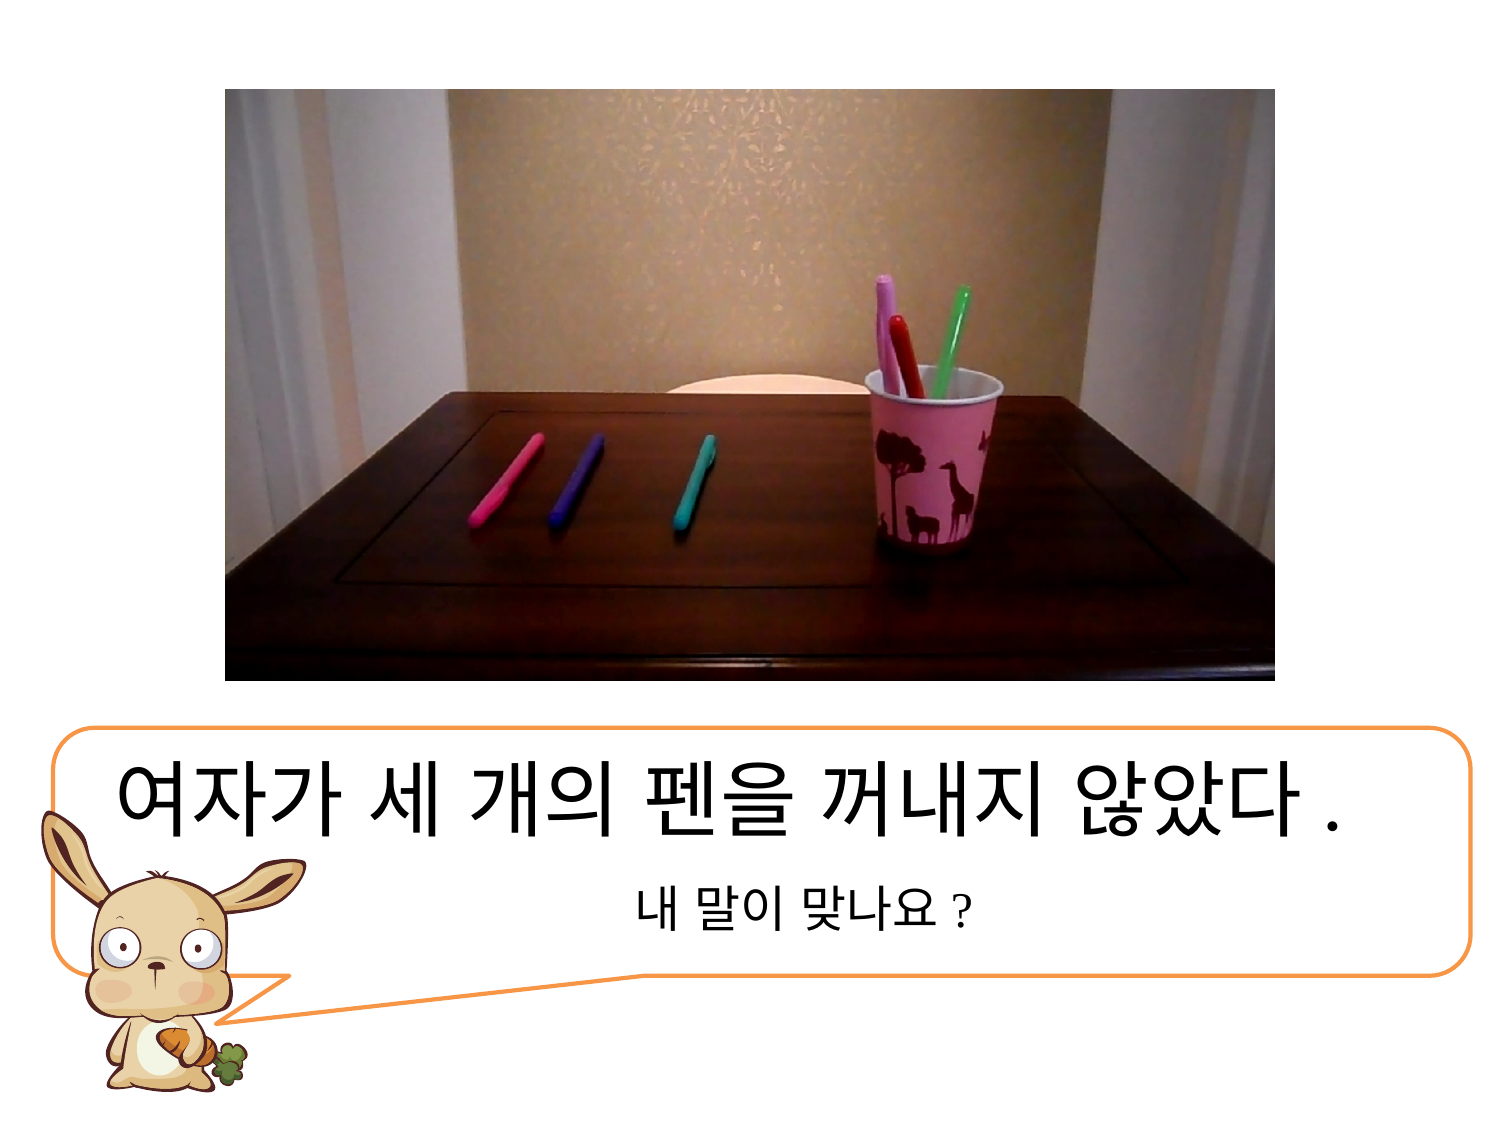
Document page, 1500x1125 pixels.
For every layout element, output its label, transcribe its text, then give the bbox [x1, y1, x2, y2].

picture [40, 810, 307, 1093]
text_box [50, 725, 1473, 1016]
text_box 내 말이 맞나요? [620, 869, 1117, 945]
text_box 여자가 세 개의 펜을 꺼내지 않았다. [100, 739, 1459, 855]
picture [224, 89, 1276, 681]
